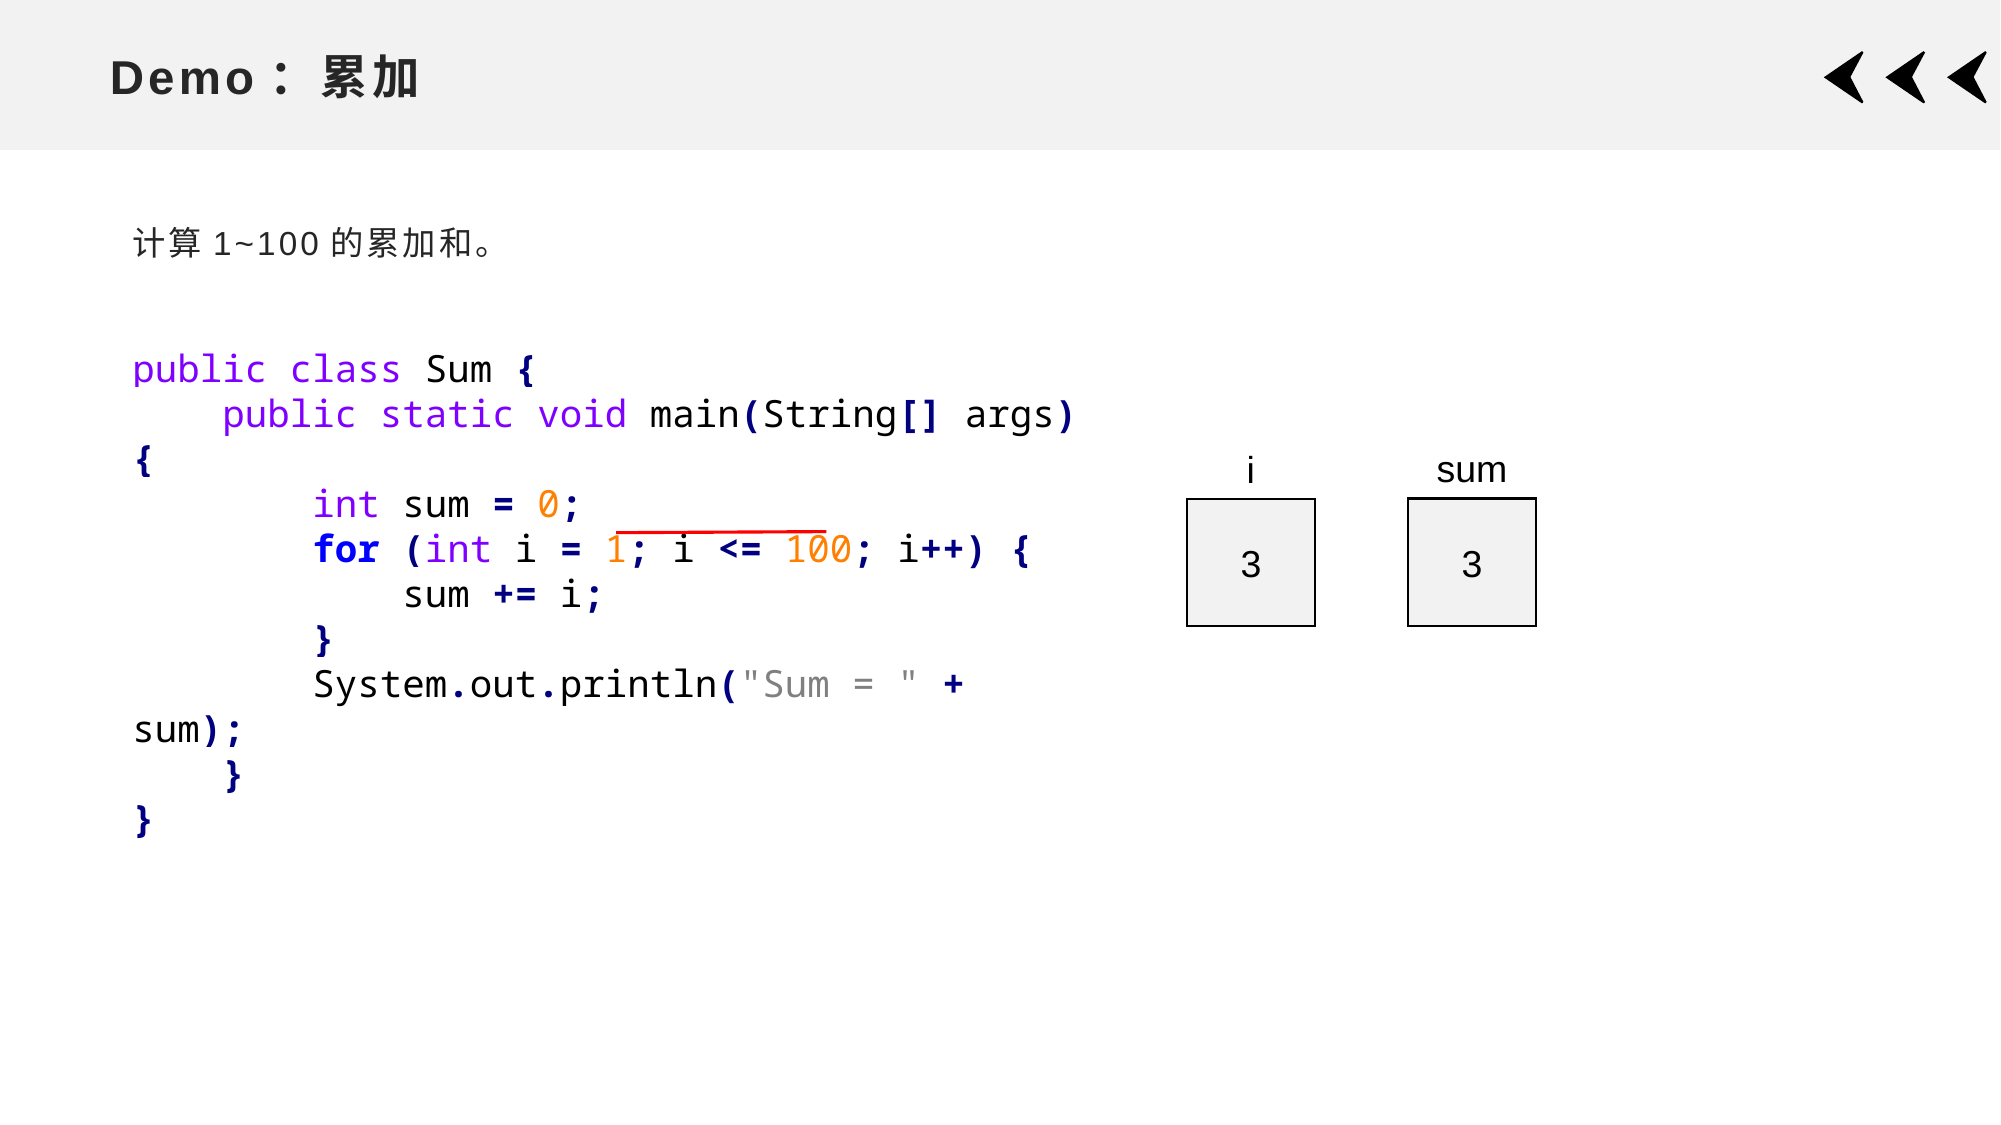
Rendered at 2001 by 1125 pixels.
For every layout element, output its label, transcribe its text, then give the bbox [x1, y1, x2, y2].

text_box 3 [1186, 498, 1316, 627]
text_box public class Sum { public static void main(String[] args) { int sum = 0; for (int i = 1; i <= 100; i++) { sum += i; } System.out.println("Sum = " + sum); } } [117, 337, 1094, 772]
title Demo：累加 [95, 38, 1906, 112]
text_box i [1186, 438, 1316, 498]
text_box sum [1407, 438, 1537, 498]
text_box 3 [1407, 498, 1537, 627]
list 计算1~100的累加和。 [117, 202, 509, 285]
